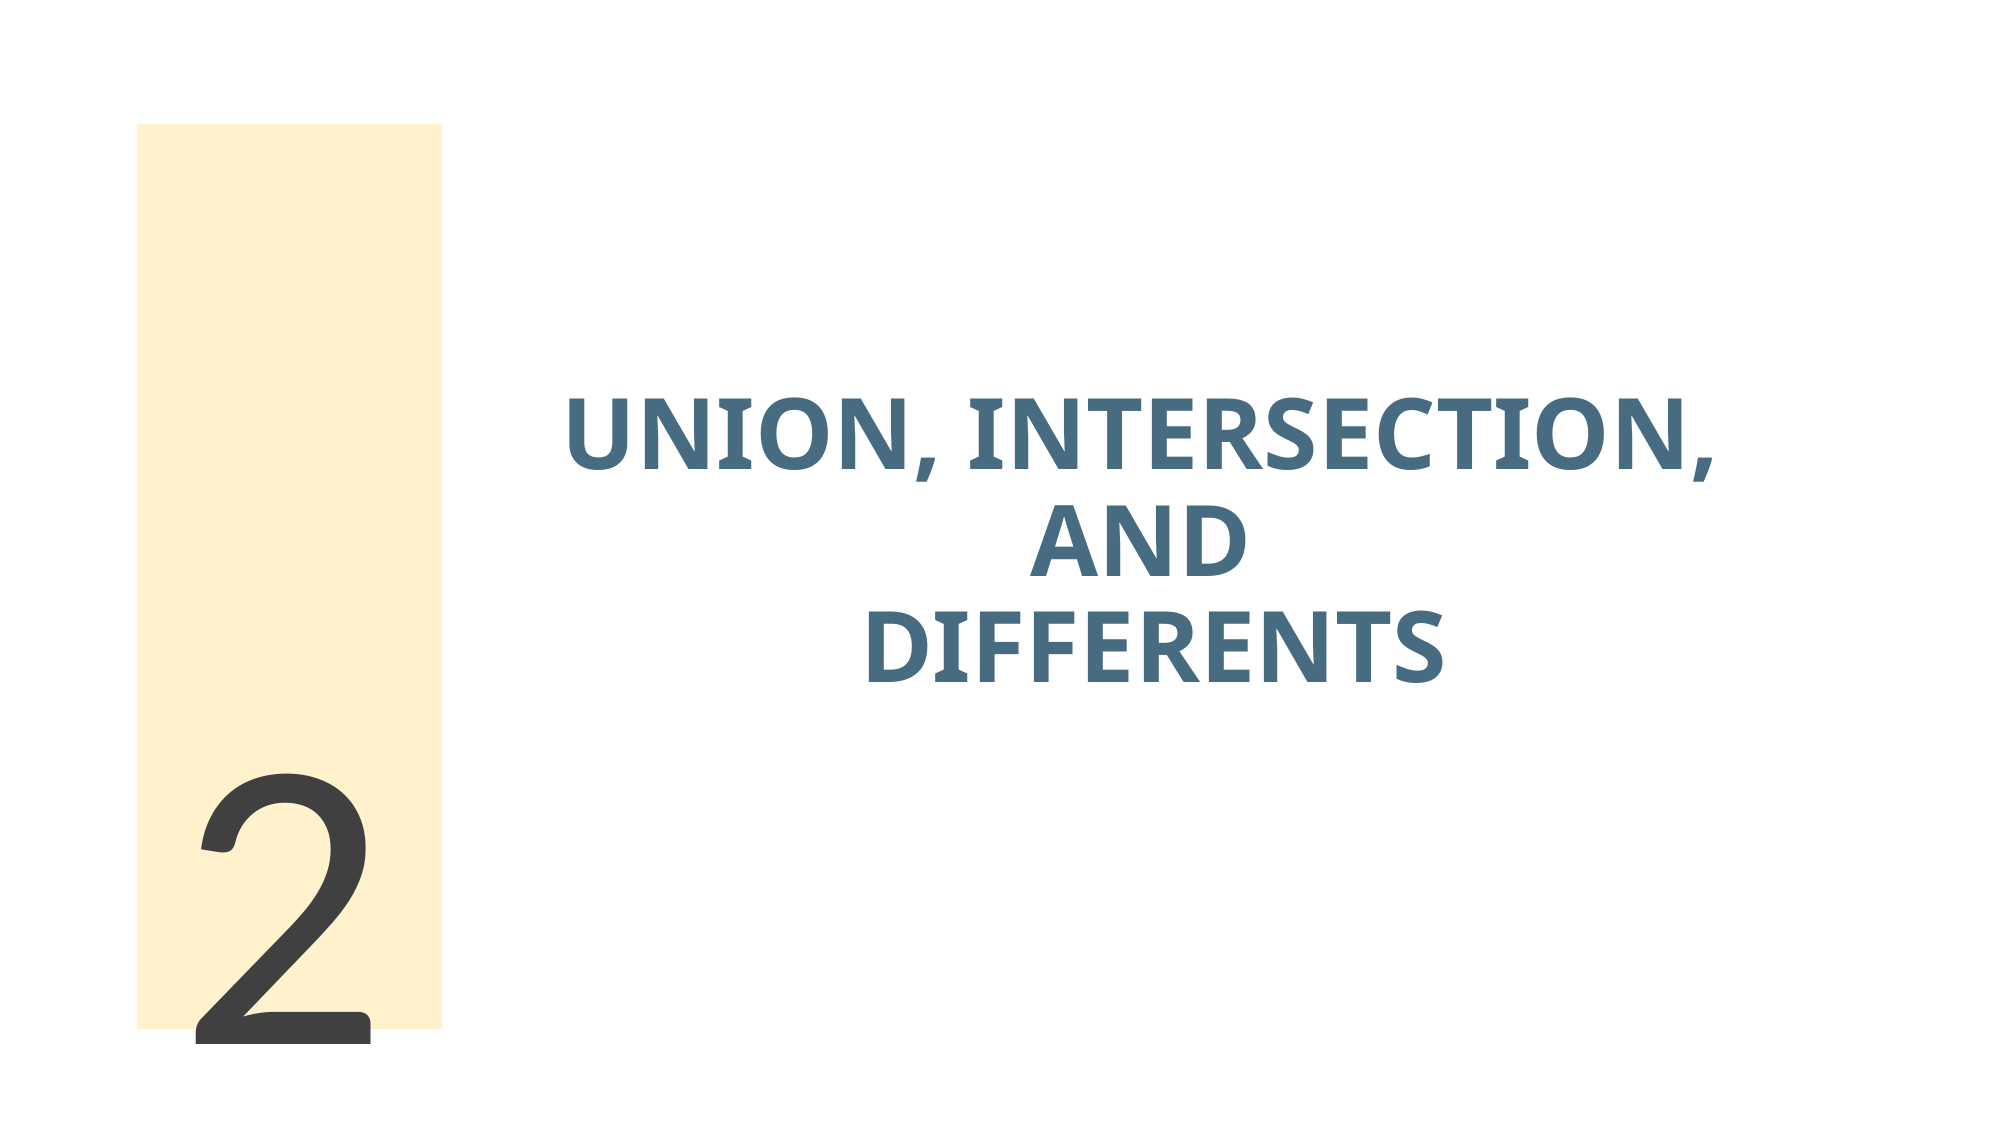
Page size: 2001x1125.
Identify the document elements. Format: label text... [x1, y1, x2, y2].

text_box 2 [163, 621, 337, 1125]
title UNION, INTERSECTION, AND DIFFERENTS [471, 374, 1837, 715]
text_box [136, 123, 443, 1030]
